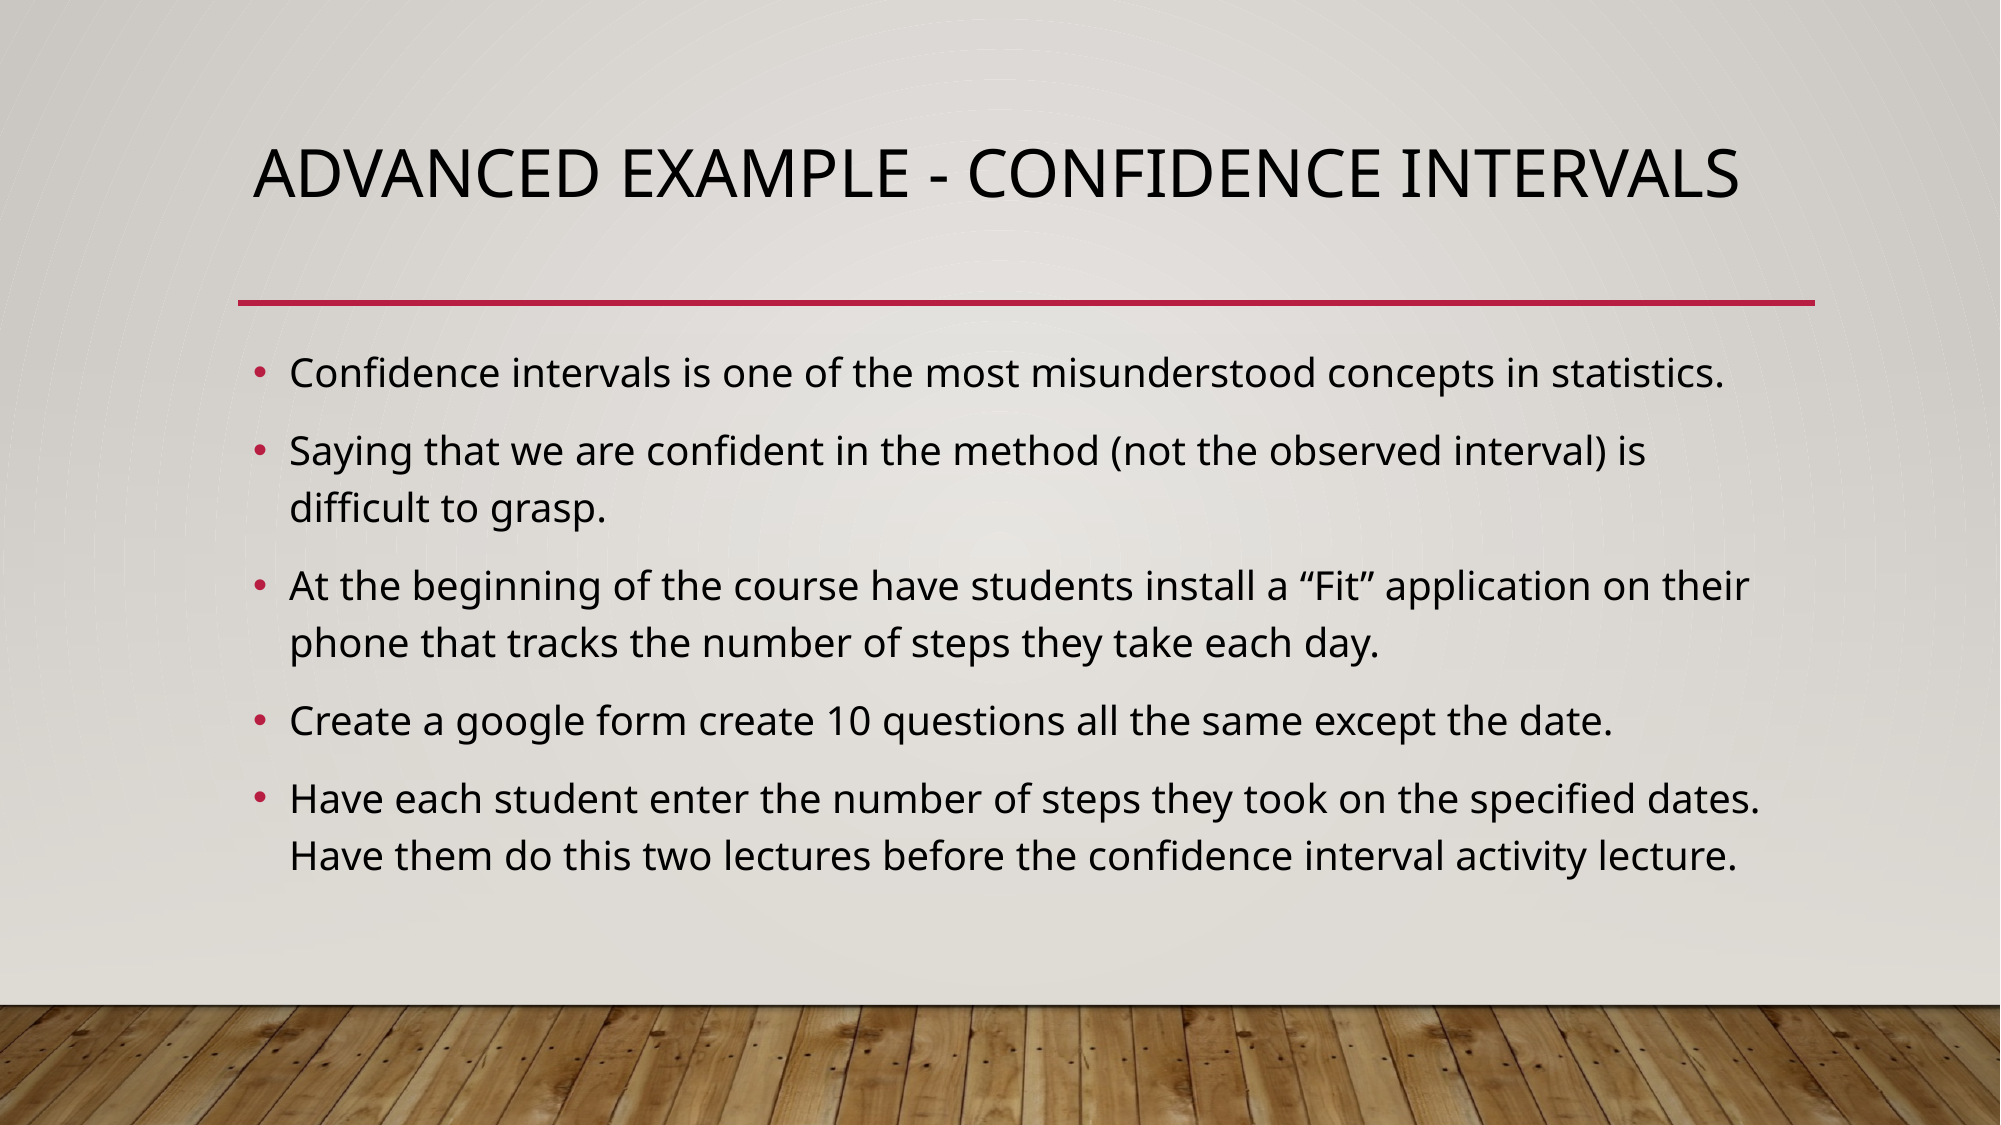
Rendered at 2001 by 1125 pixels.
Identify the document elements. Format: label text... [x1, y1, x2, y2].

title Advanced Example - Confidence Intervals [238, 131, 1814, 305]
picture [0, 1005, 2000, 1125]
list Confidence intervals is one of the most misunderstood concepts in statistics. Saying that we are confident in the method (not the observed interval) is difficult to grasp. At the beginning of the course have students install a “Fit” application on their phone that tracks the number of steps they take each day. Create a google form create 10 questions all the same except the date. Have each student enter the number of steps they took on the specified dates. Have them do this two lectures before the confidence interval activity lecture. [238, 330, 1814, 897]
